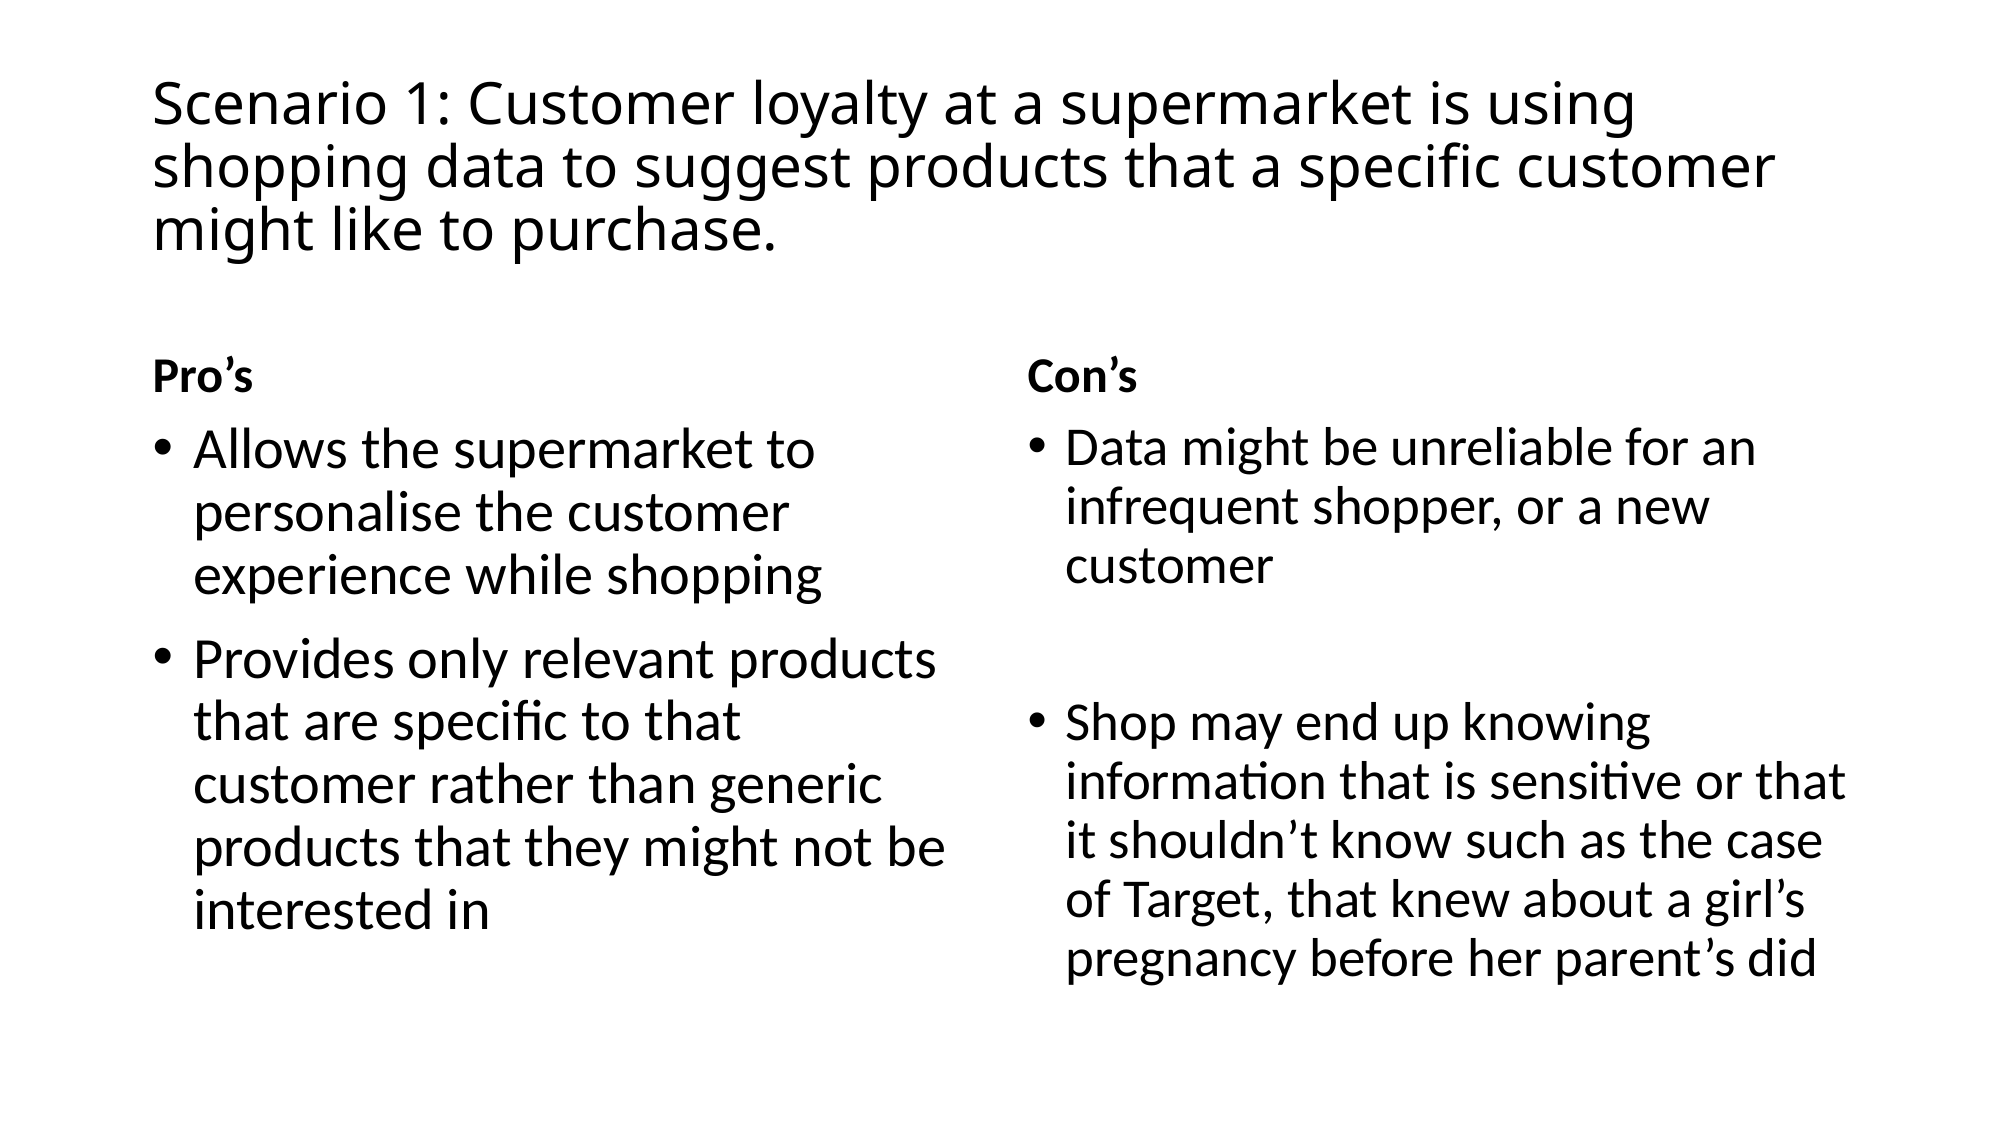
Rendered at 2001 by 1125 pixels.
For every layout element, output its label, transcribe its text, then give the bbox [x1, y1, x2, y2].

list Data might be unreliable for an infrequent shopper, or a new customer Shop may end up knowing information that is sensitive or that it shouldn’t know such as the case of Target, that knew about a girl’s pregnancy before her parent’s did [1012, 410, 1863, 1016]
list Pro’s [137, 275, 984, 410]
title Scenario 1: Customer loyalty at a supermarket is using shopping data to suggest products that a specific customer might like to purchase. [137, 59, 1863, 278]
list Allows the supermarket to personalise the customer experience while shopping Provides only relevant products that are specific to that customer rather than generic products that they might not be interested in [137, 410, 984, 1016]
list Con’s [1012, 275, 1863, 410]
